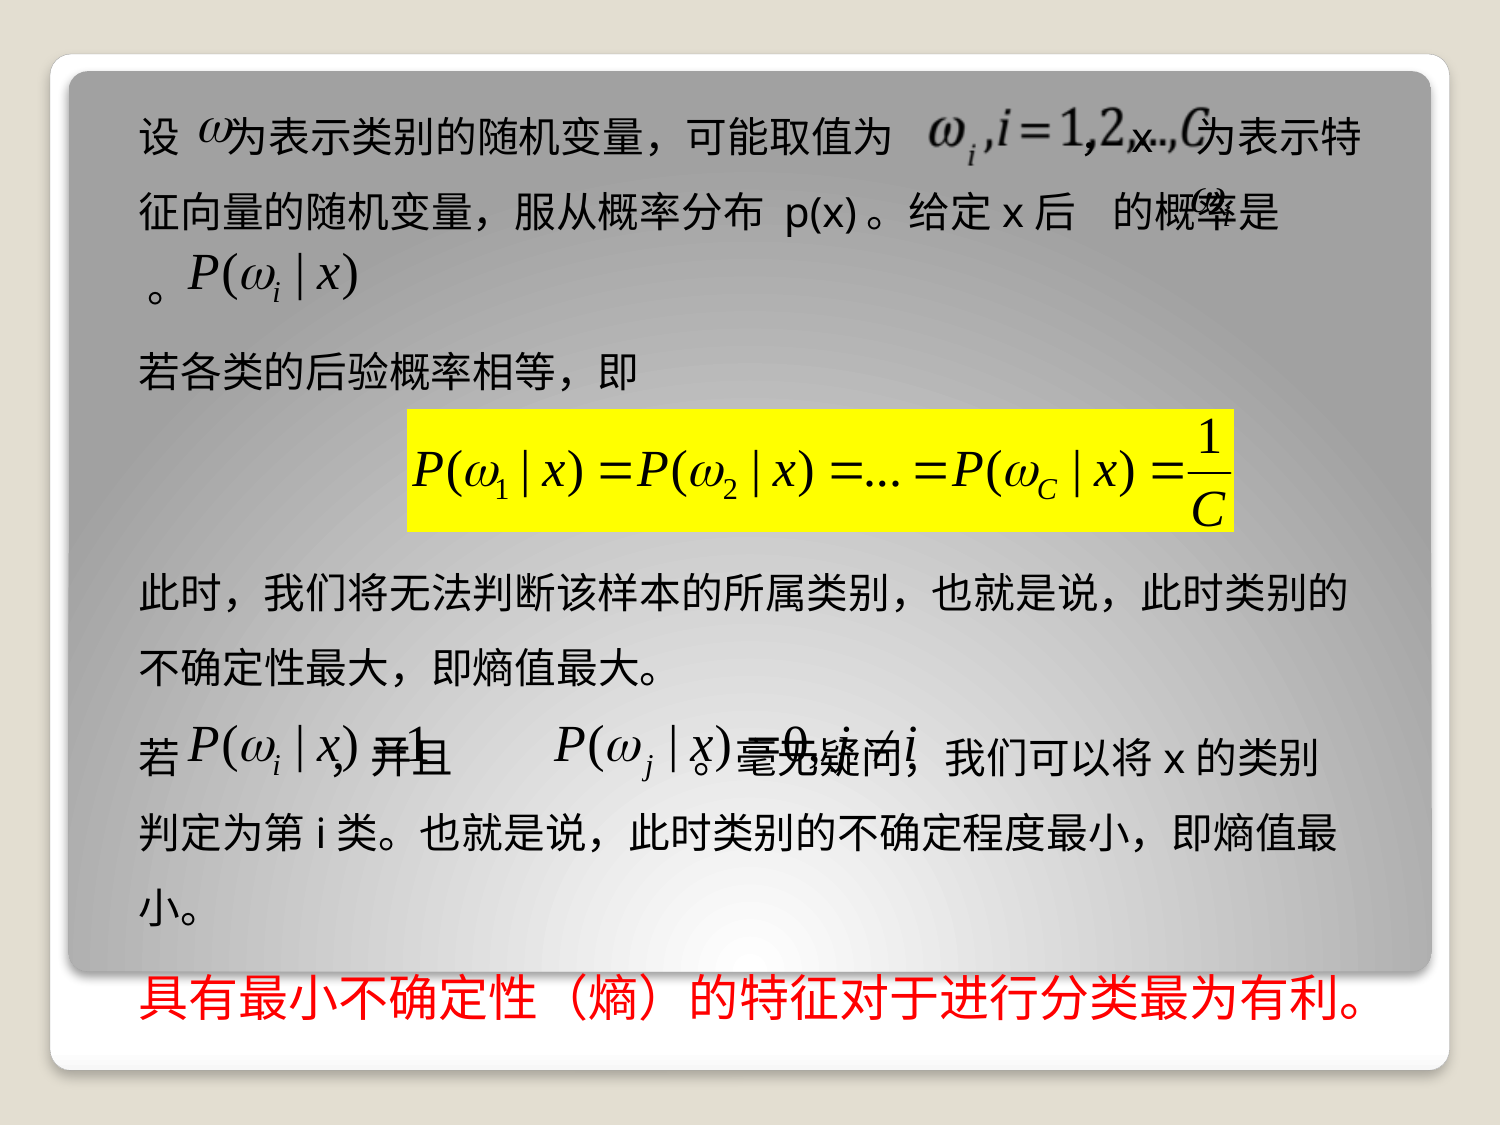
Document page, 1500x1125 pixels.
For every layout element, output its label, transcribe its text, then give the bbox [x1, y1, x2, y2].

text_box 若各类的后验概率相等，即 [123, 338, 750, 403]
text_box 此时，我们将无法判断该样本的所属类别，也就是说，此时类别的不确定性最大，即熵值最大。 [123, 533, 1400, 699]
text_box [1186, 166, 1236, 232]
text_box 若 ，并且 。毫无疑问，我们可以将x的类别判定为第i类。也就是说，此时类别的不确定程度最小，即熵值最小。 [123, 699, 1376, 940]
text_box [926, 89, 1213, 168]
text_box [407, 408, 1235, 533]
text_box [194, 113, 237, 150]
text_box 设 为表示类别的随机变量，可能取值为 ，x 为表示特征向量的随机变量，服从概率分布 p(x)。给定x后 的概率是 。 [123, 78, 1400, 318]
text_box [182, 243, 363, 309]
text_box 具有最小不确定性（熵）的特征对于进行分类最为有利。 [123, 959, 1400, 1034]
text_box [182, 715, 430, 781]
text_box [548, 715, 923, 788]
